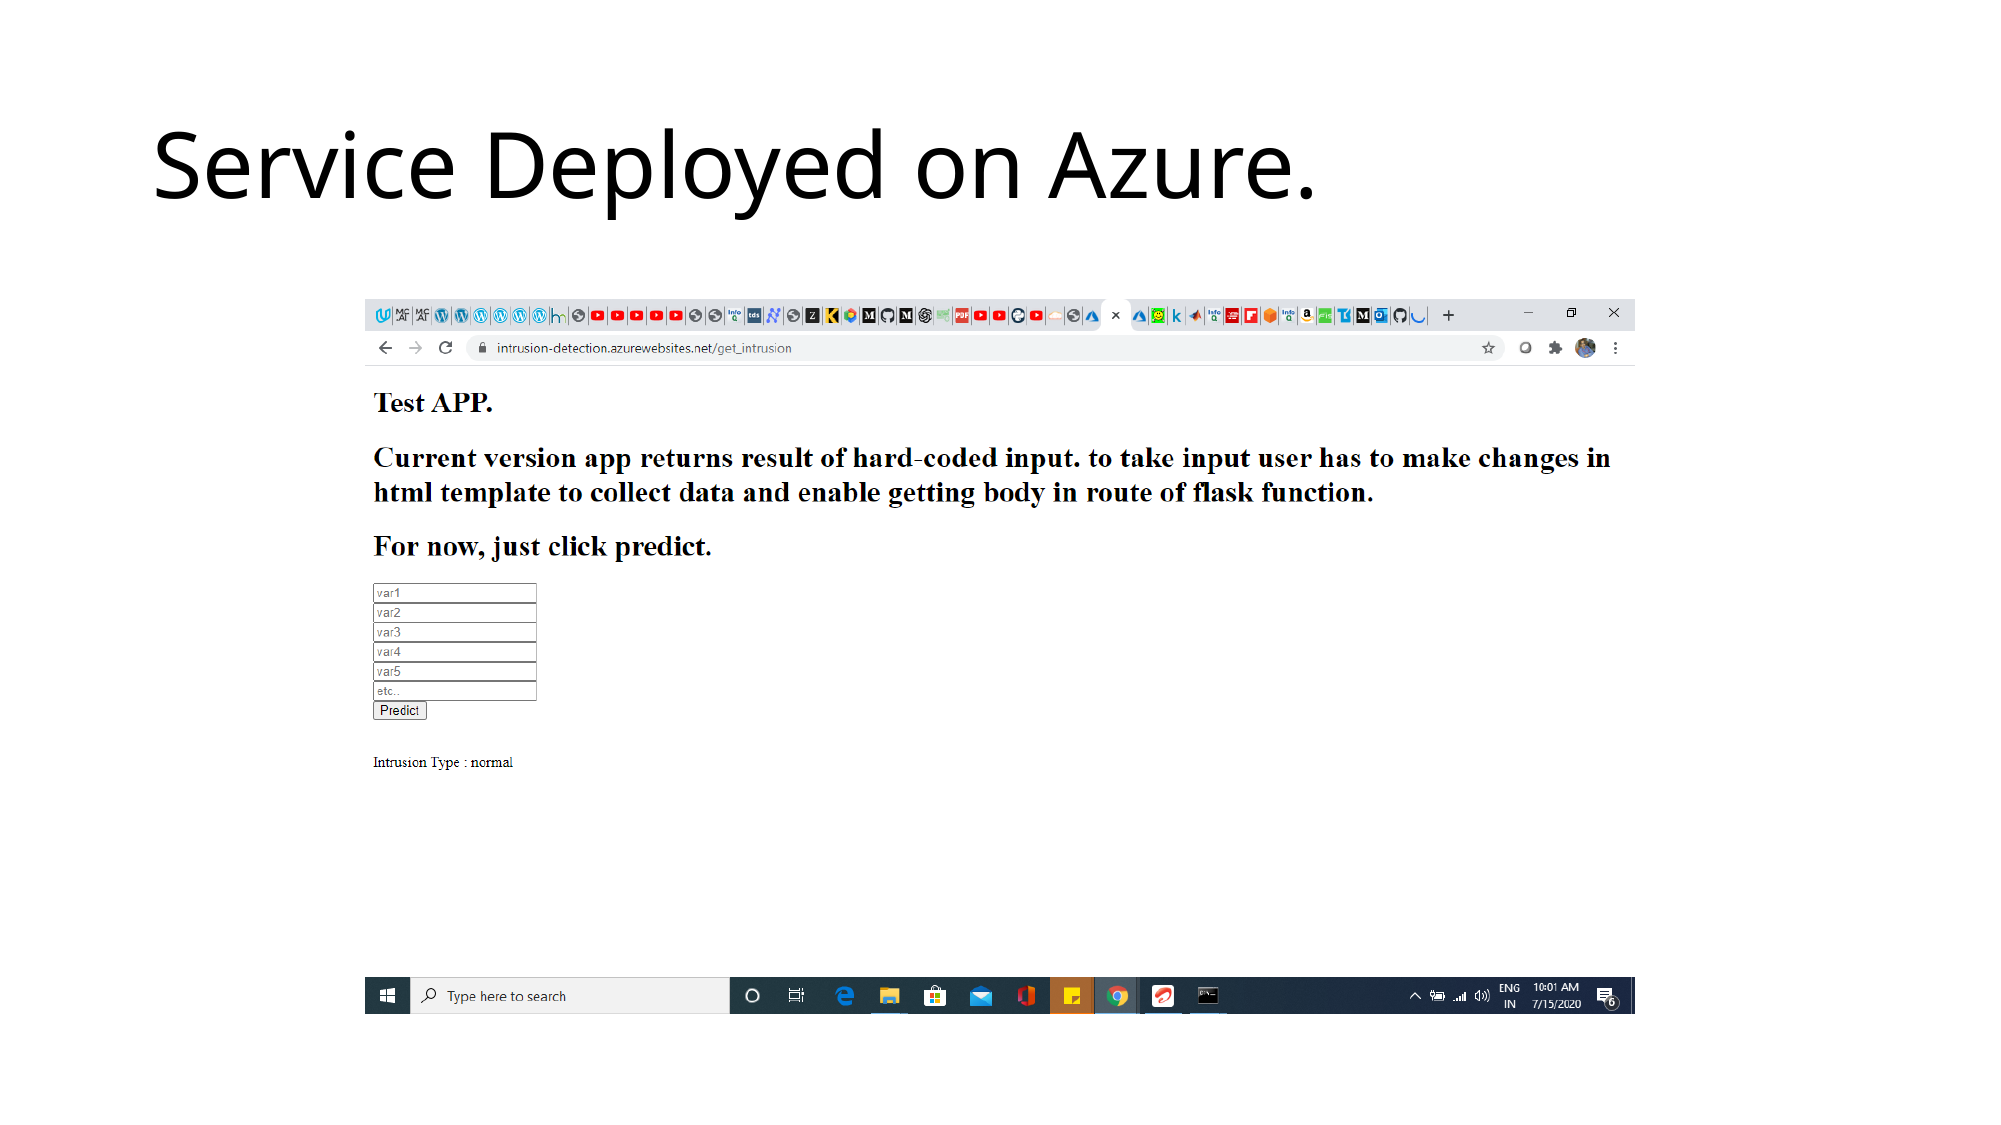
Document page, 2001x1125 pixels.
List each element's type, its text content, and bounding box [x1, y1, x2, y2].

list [365, 299, 1635, 1014]
title Service Deployed on Azure. [137, 59, 1863, 278]
